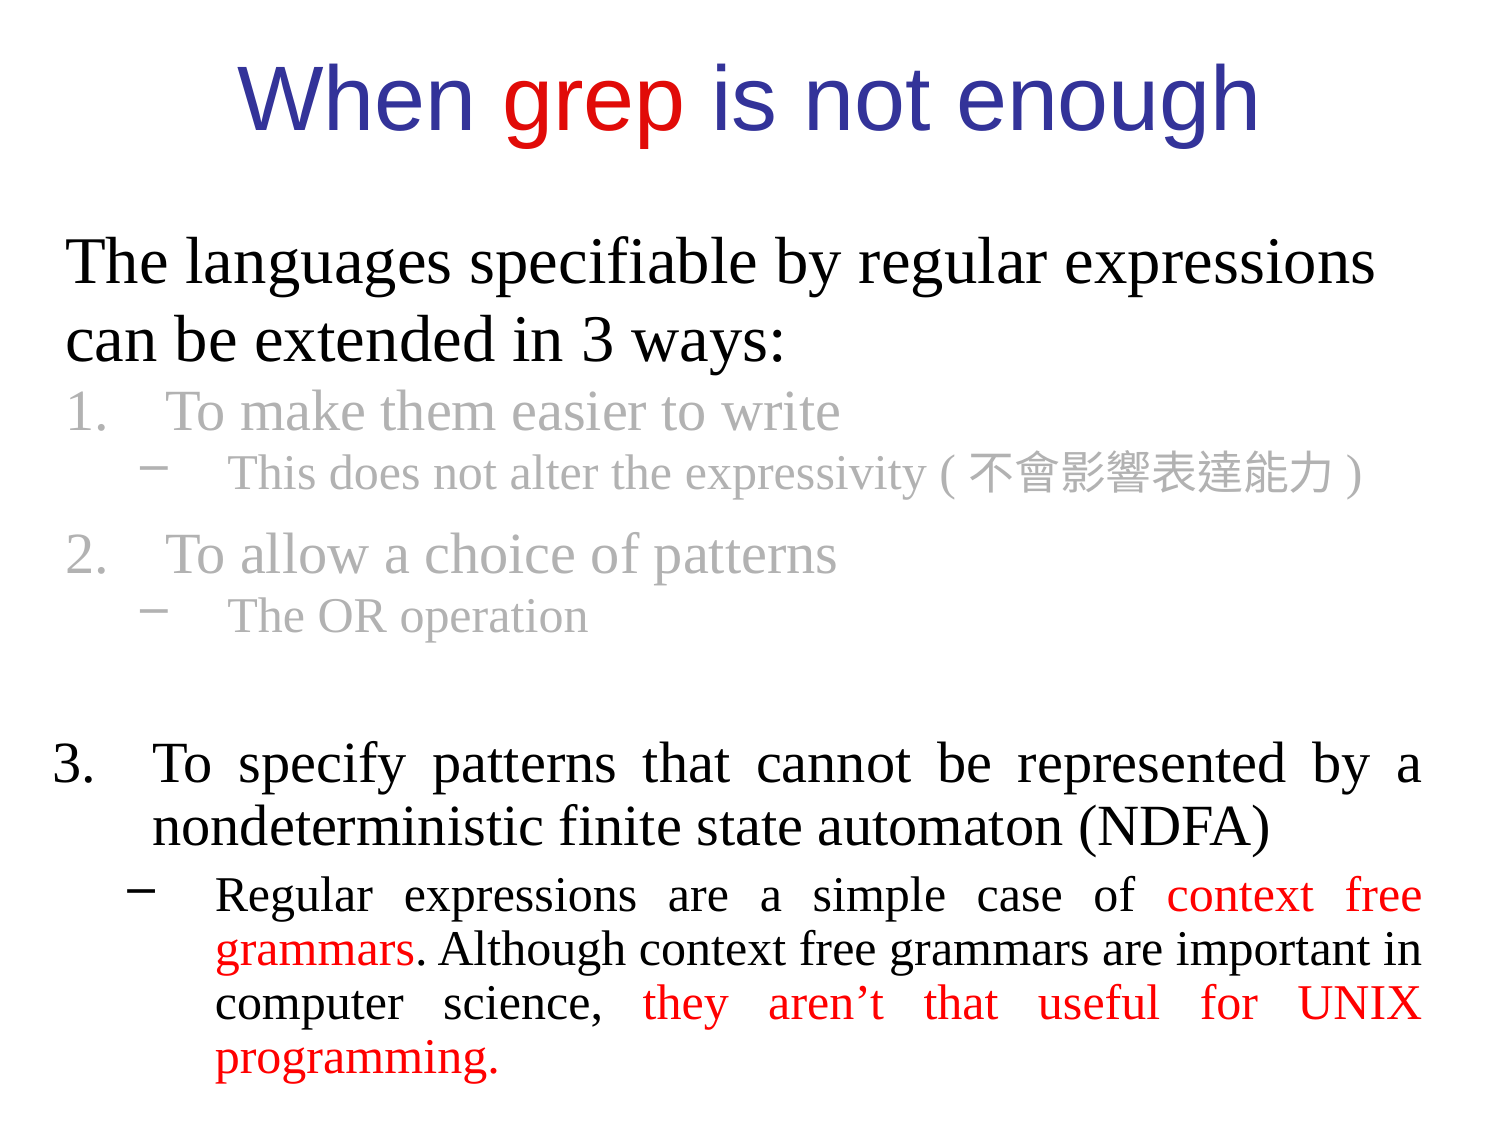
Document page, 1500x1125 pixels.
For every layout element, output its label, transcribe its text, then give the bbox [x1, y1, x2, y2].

list The languages specifiable by regular expressions can be extended in 3 ways: To make them easier to write This does not alter the expressivity (不會影響表達能力) To allow a choice of patterns The OR operation To specify patterns that cannot be represented by a nondeterministic finite state automaton (NFA) Regular expressions are a simple case of context free gramars. Although context free grammars are important in computer science, they aren’t that useful for UNIX programming [49, 224, 1451, 1038]
text_box To specify patterns that cannot be represented by a nondeterministic finite state automaton (NDFA) Regular expressions are a simple case of context free grammars. Although context free grammars are important in computer science, they aren’t that useful for UNIX programming. [37, 725, 1438, 1125]
title When grep is not enough [74, 0, 1426, 188]
